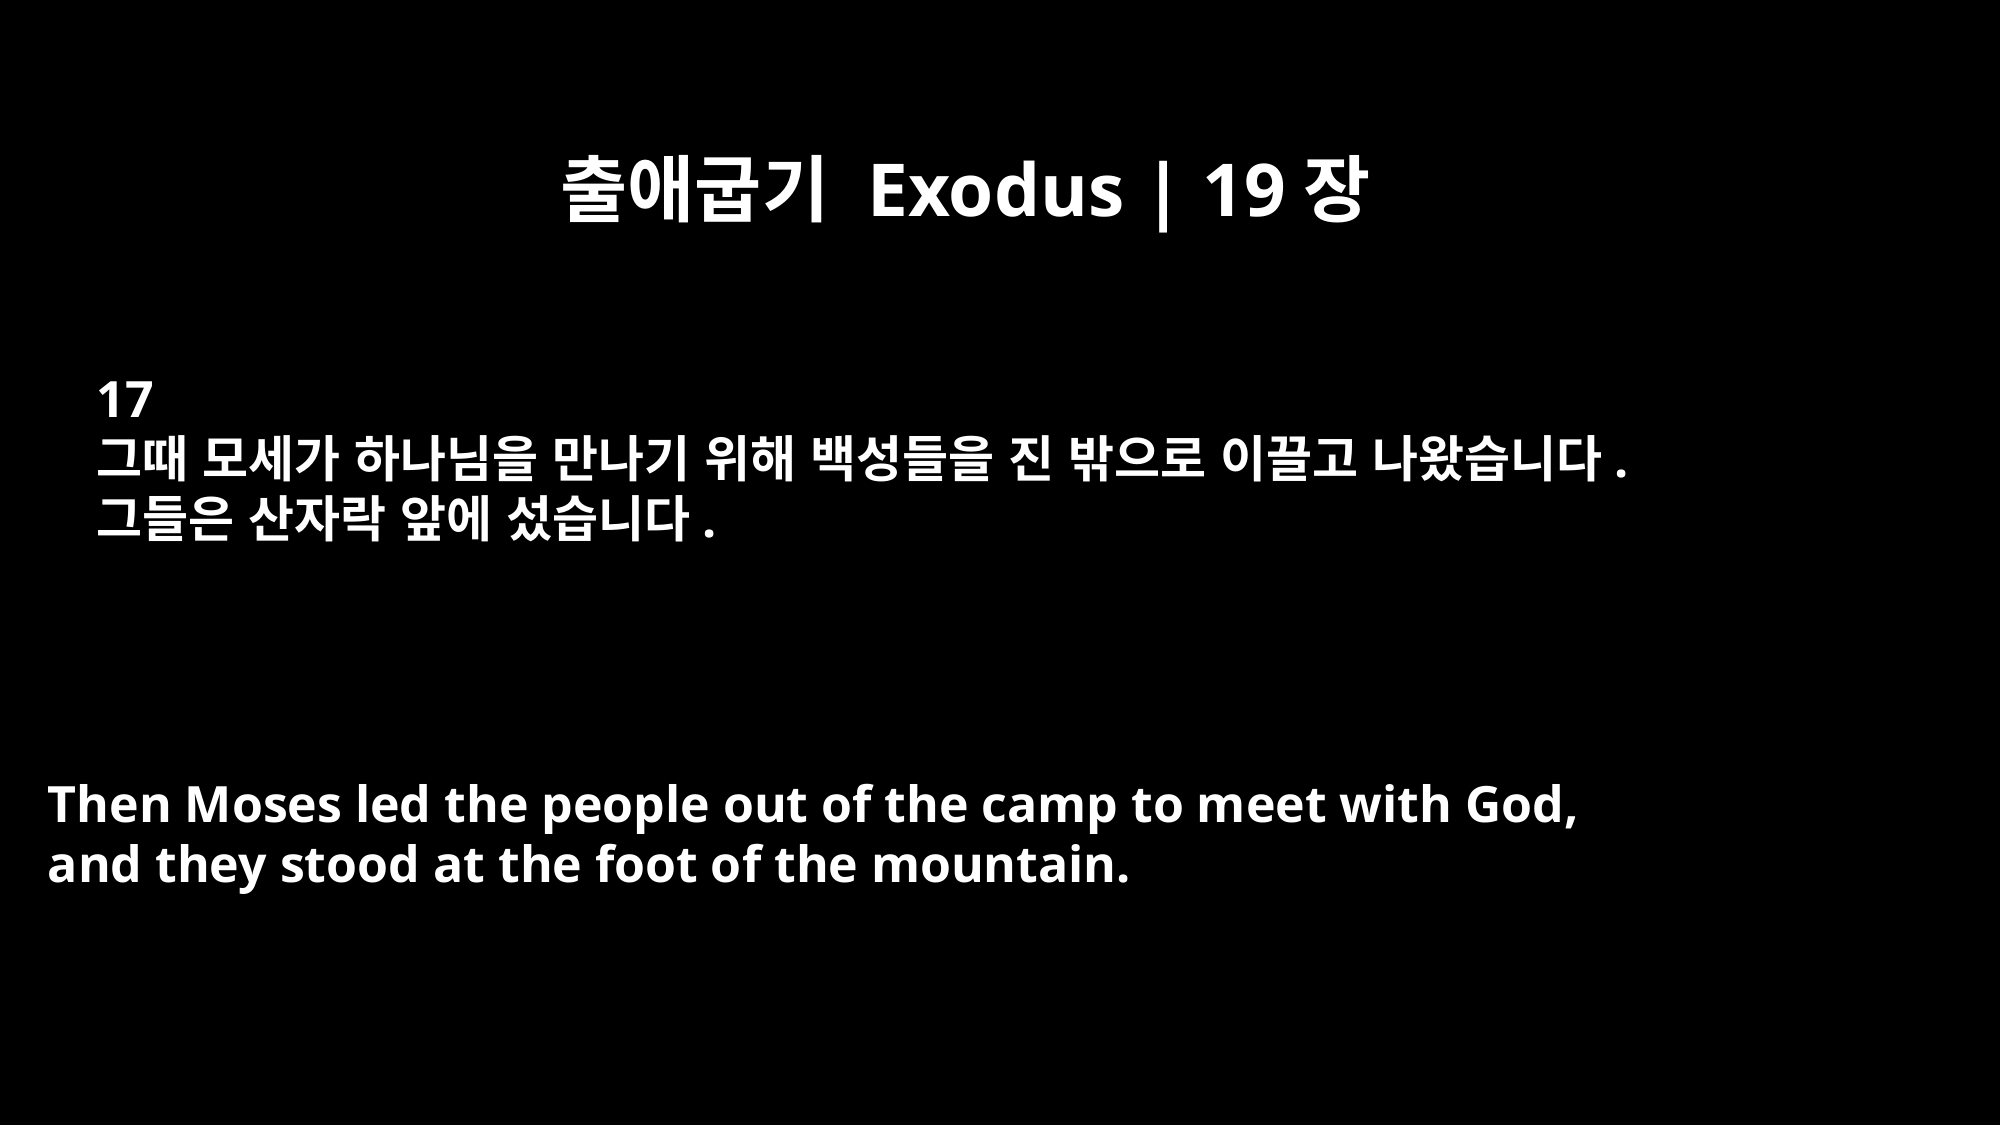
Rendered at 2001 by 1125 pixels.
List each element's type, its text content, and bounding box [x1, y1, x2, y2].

text_box Then Moses led the people out of the camp to meet with God, and they stood at the foot of the mountain. [33, 764, 1607, 900]
text_box 17 그때 모세가 하나님을 만나기 위해 백성들을 진 밖으로 이끌고 나왔습니다. 그들은 산자락 앞에 섰습니다. [82, 359, 1658, 555]
text_box 출애굽기 Exodus | 19장 [545, 136, 1387, 239]
